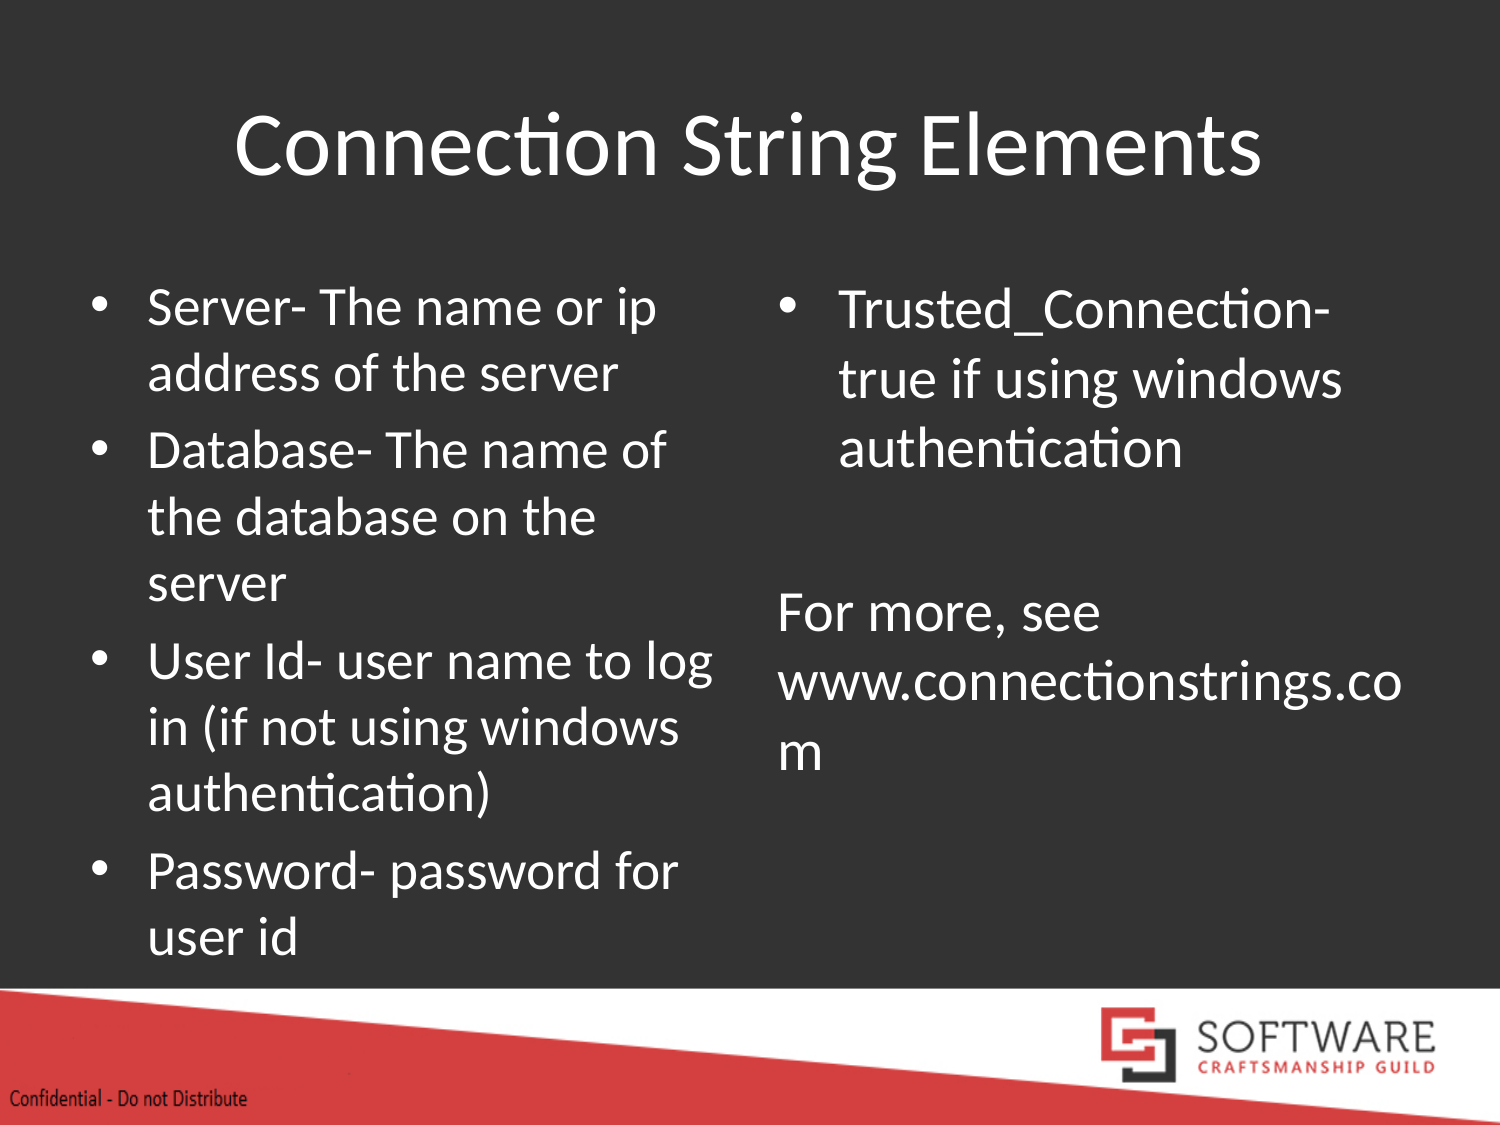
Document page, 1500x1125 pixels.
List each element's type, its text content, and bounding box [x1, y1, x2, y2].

picture [0, 0, 1500, 1125]
list Server- The name or ip address of the server Database- The name of the database on the server User Id- user name to log in (if not using windows authentication) Password- password for user id [75, 262, 738, 988]
list Trusted_Connection- true if using windows authentication For more, see www.connectionstrings.com [762, 262, 1425, 988]
title Connection String Elements [75, 45, 1425, 233]
